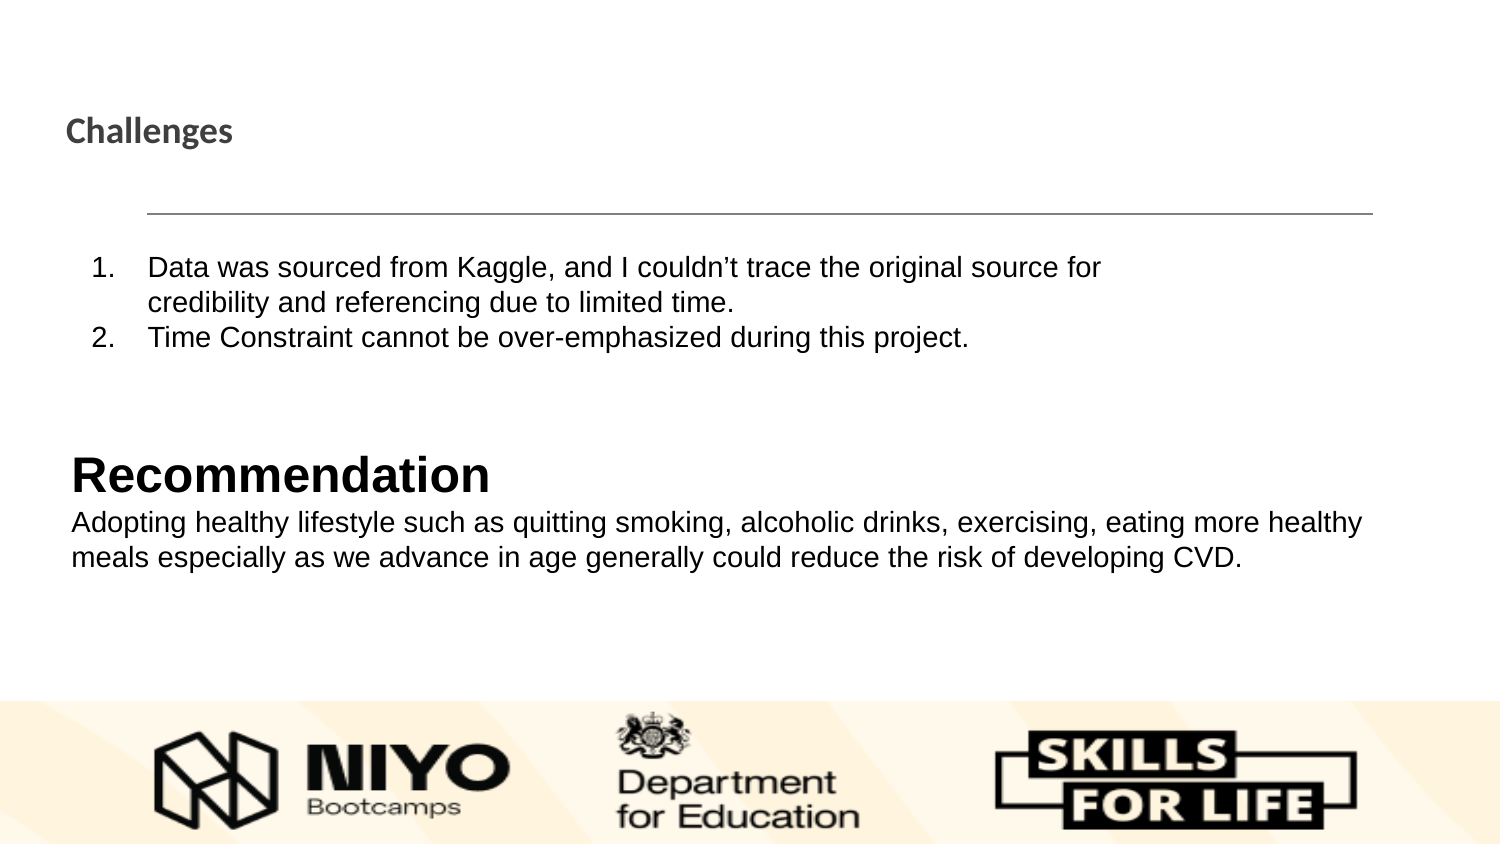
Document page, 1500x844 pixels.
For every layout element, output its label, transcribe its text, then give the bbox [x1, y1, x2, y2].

picture [0, 701, 1500, 844]
title Challenges [51, 98, 1449, 167]
text_box Data was sourced from Kaggle, and I couldn’t trace the original source for credibility and referencing due to limited time. Time Constraint cannot be over-emphasized during this project. [76, 240, 1125, 361]
text_box Recommendation Adopting healthy lifestyle such as quitting smoking, alcoholic drinks, exercising, eating more healthy meals especially as we advance in age generally could reduce the risk of developing CVD. [56, 435, 1389, 581]
